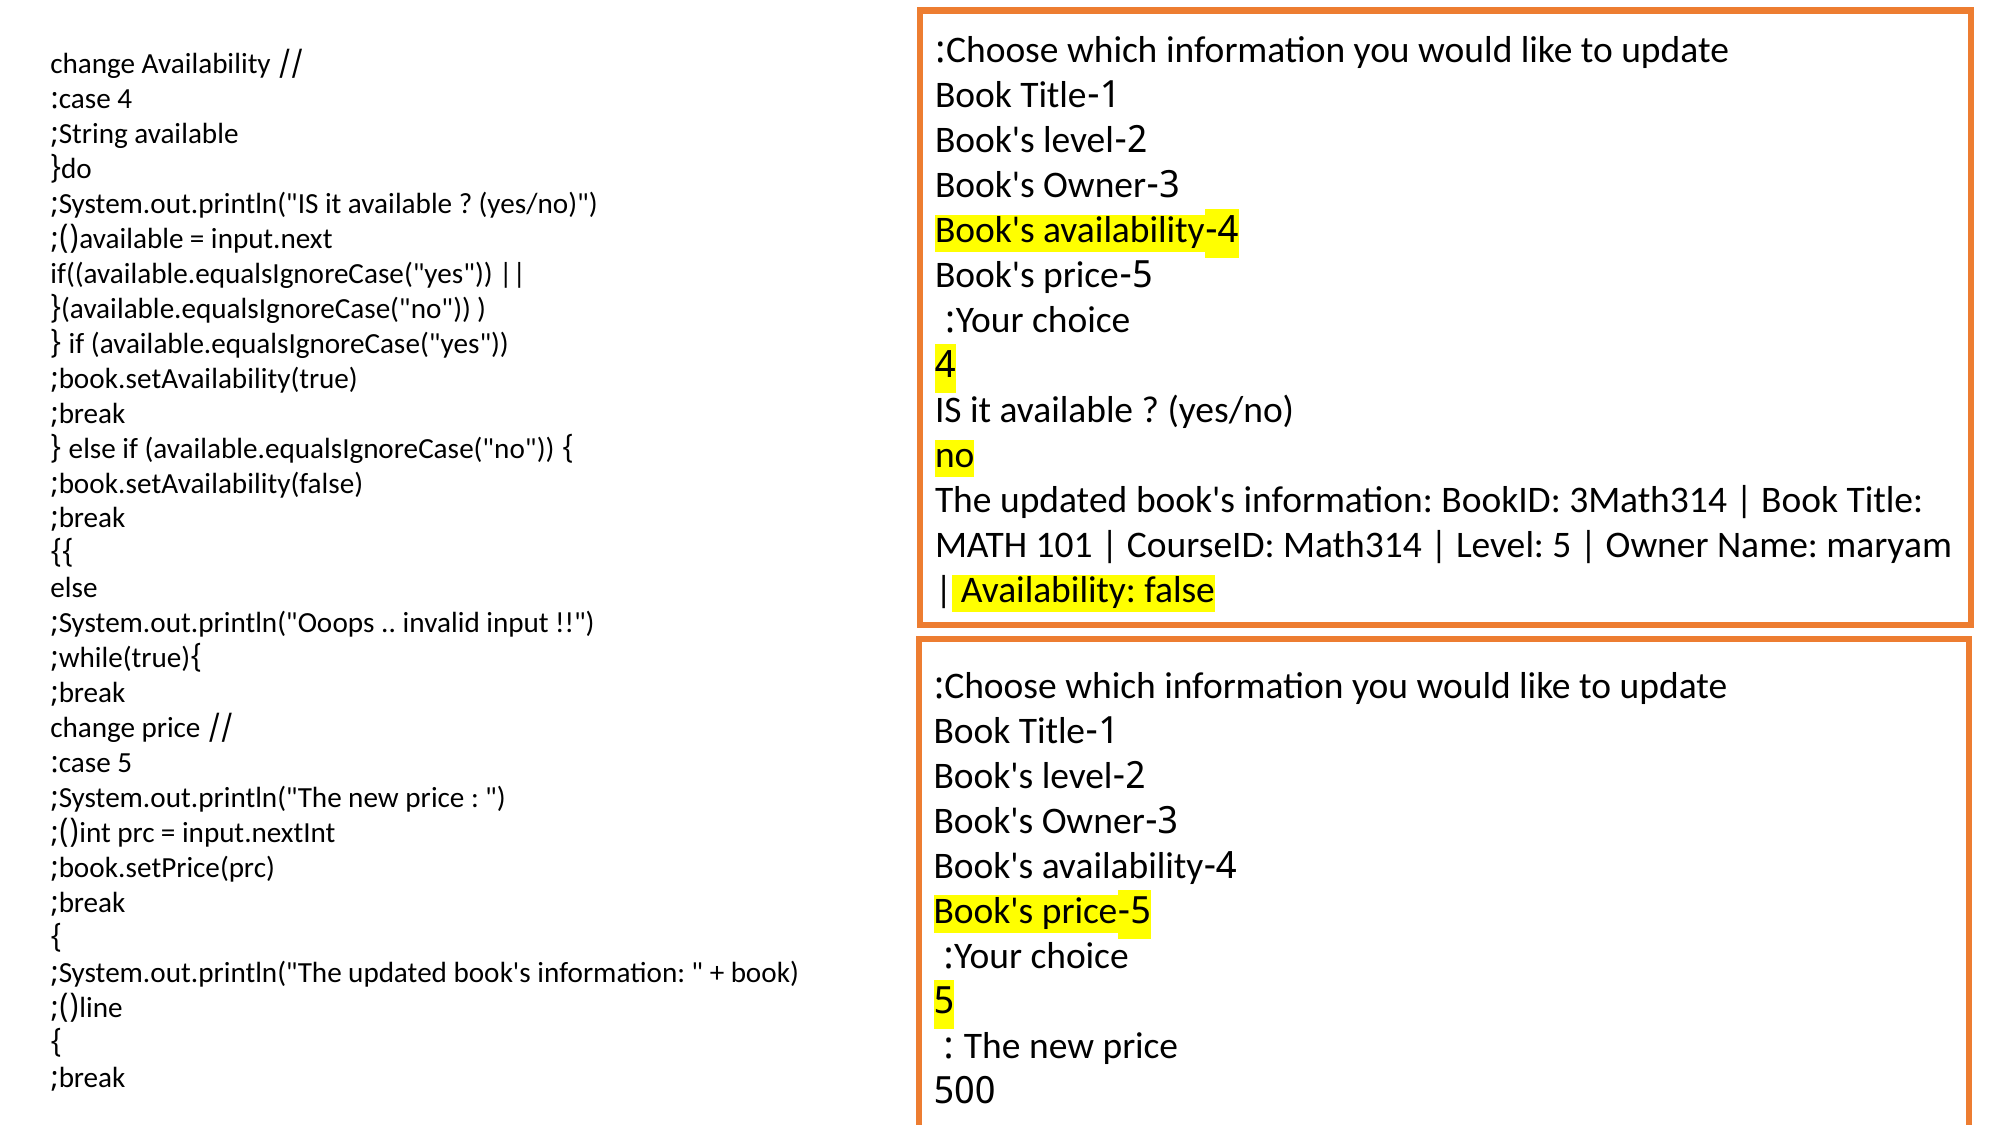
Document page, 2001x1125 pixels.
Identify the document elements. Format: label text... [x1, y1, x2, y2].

text_box // change Availability case 4: String available; do{ System.out.println("IS it available ? (yes/no)"); available = input.next(); if((available.equalsIgnoreCase("yes")) ||(available.equalsIgnoreCase("no")) ){ if (available.equalsIgnoreCase("yes")) { book.setAvailability(true); break; } else if (available.equalsIgnoreCase("no")) { book.setAvailability(false); break; }} else System.out.println("Ooops .. invalid input !!"); }while(true); break; // change price case 5: System.out.println("The new price : "); int prc = input.nextInt(); book.setPrice(prc); break; } System.out.println("The updated book's information: " + book); line(); } break; [35, 36, 1080, 1125]
text_box Choose which information you would like to update: 1-Book Title 2-Book's level 3-Book's Owner 4-Book's availability 5-Book's price Your choice: 4 IS it available ? (yes/no) no The updated book's information: BookID: 3Math314 | Book Title: MATH 101 | CourseID: Math314 | Level: 5 | Owner Name: maryam | Availability: false [919, 9, 1972, 626]
text_box Choose which information you would like to update: 1-Book Title 2-Book's level 3-Book's Owner 4-Book's availability 5-Book's price Your choice: 5 The new price : 500 [918, 638, 1970, 1125]
